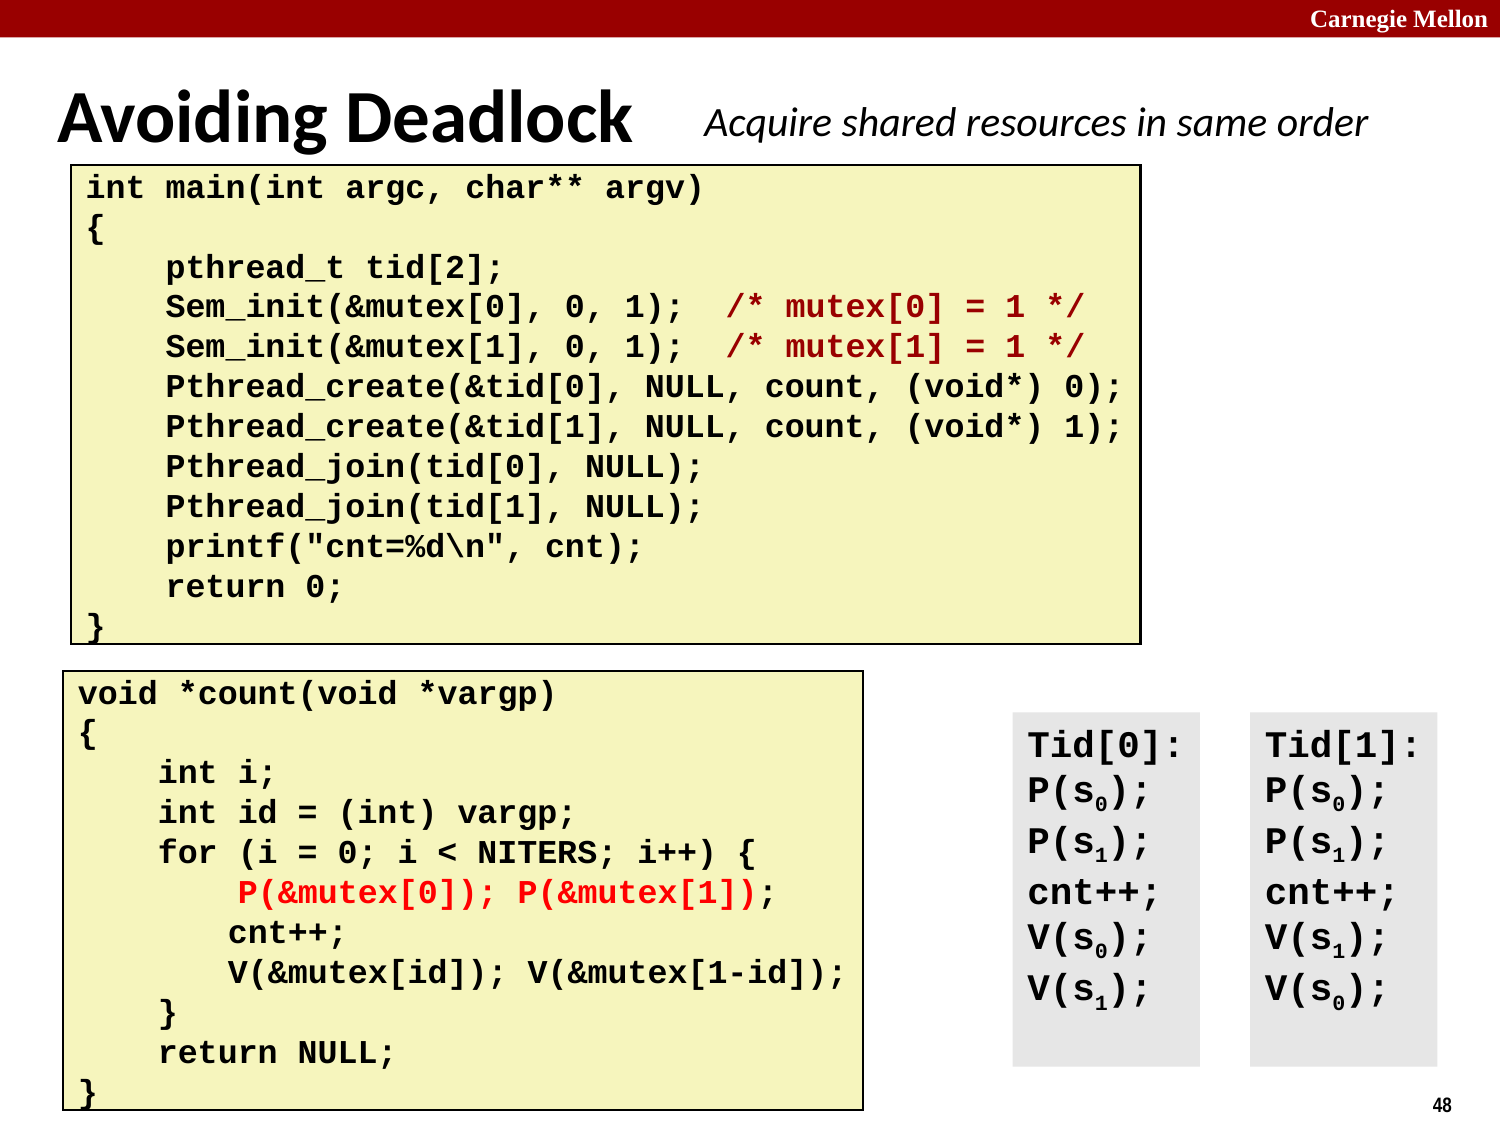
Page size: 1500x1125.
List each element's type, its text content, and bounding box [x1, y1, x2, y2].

text_box int main(int argc, char** argv) { pthread_t tid[2]; Sem_init(&mutex[0], 0, 1); /* mutex[0] = 1 */ Sem_init(&mutex[1], 0, 1); /* mutex[1] = 1 */ Pthread_create(&tid[0], NULL, count, (void*) 0); Pthread_create(&tid[1], NULL, count, (void*) 1); Pthread_join(tid[0], NULL); Pthread_join(tid[1], NULL); printf("cnt=%d\n", cnt); return 0; } [70, 164, 1141, 644]
text_box Acquire shared resources in same order [689, 87, 1385, 153]
title Avoiding Deadlock [41, 49, 1288, 176]
text_box Tid[0]: P(s0); P(s1); cnt++; V(s0); V(s1); [1012, 712, 1200, 1067]
text_box void *count(void *vargp) { int i; int id = (int) vargp; for (i = 0; i < NITERS; i++) { P(&mutex[0]); P(&mutex[1]); cnt++; V(&mutex[id]); V(&mutex[1-id]); } return NULL; } [63, 670, 863, 1110]
text_box Tid[1]: P(s0); P(s1); cnt++; V(s1); V(s0); [1250, 712, 1438, 1067]
